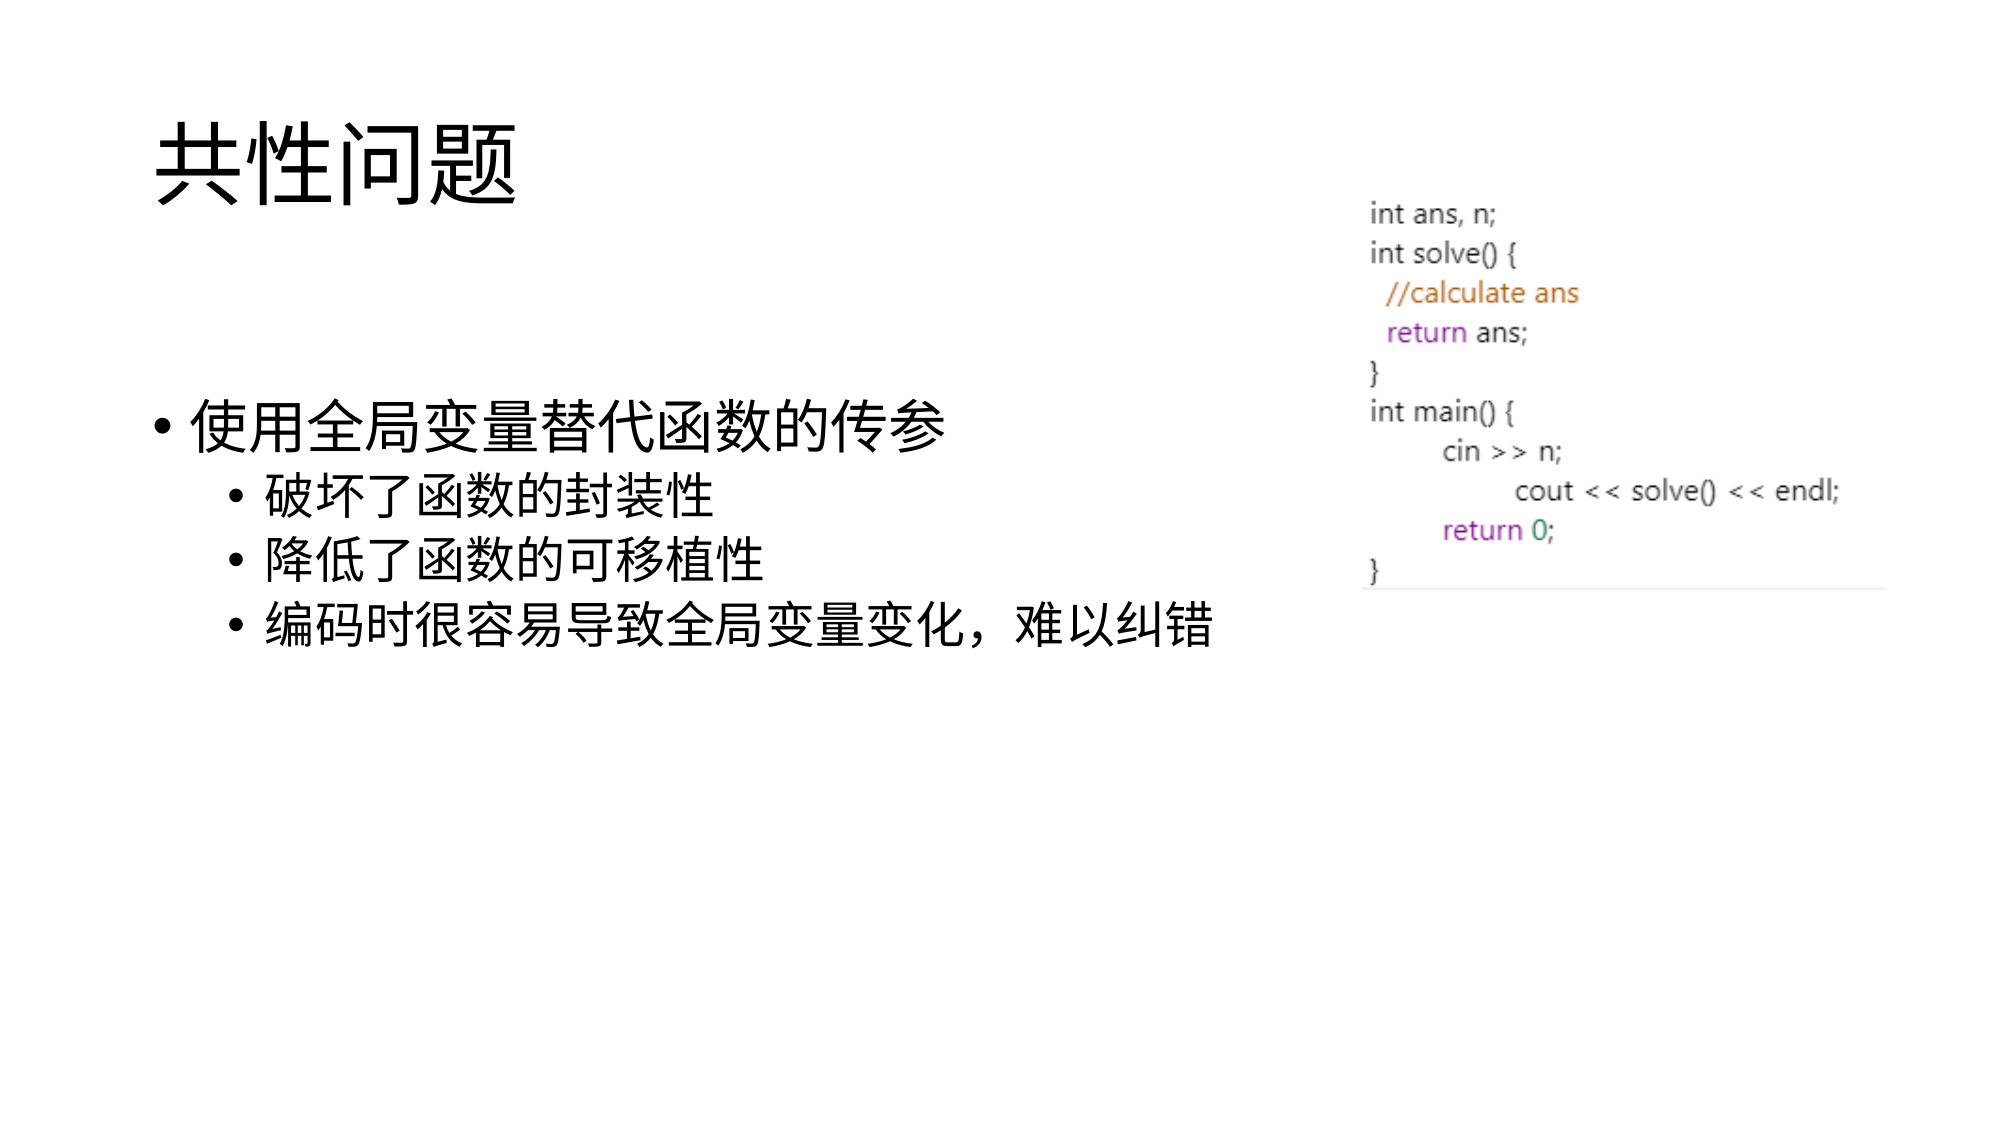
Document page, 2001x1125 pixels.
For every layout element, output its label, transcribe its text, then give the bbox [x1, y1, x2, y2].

title 共性问题 [137, 59, 1863, 278]
list 使用全局变量替代函数的传参 破坏了函数的封装性 降低了函数的可移植性 编码时很容易导致全局变量变化，难以纠错 [137, 299, 1863, 1014]
picture [1347, 173, 1885, 590]
